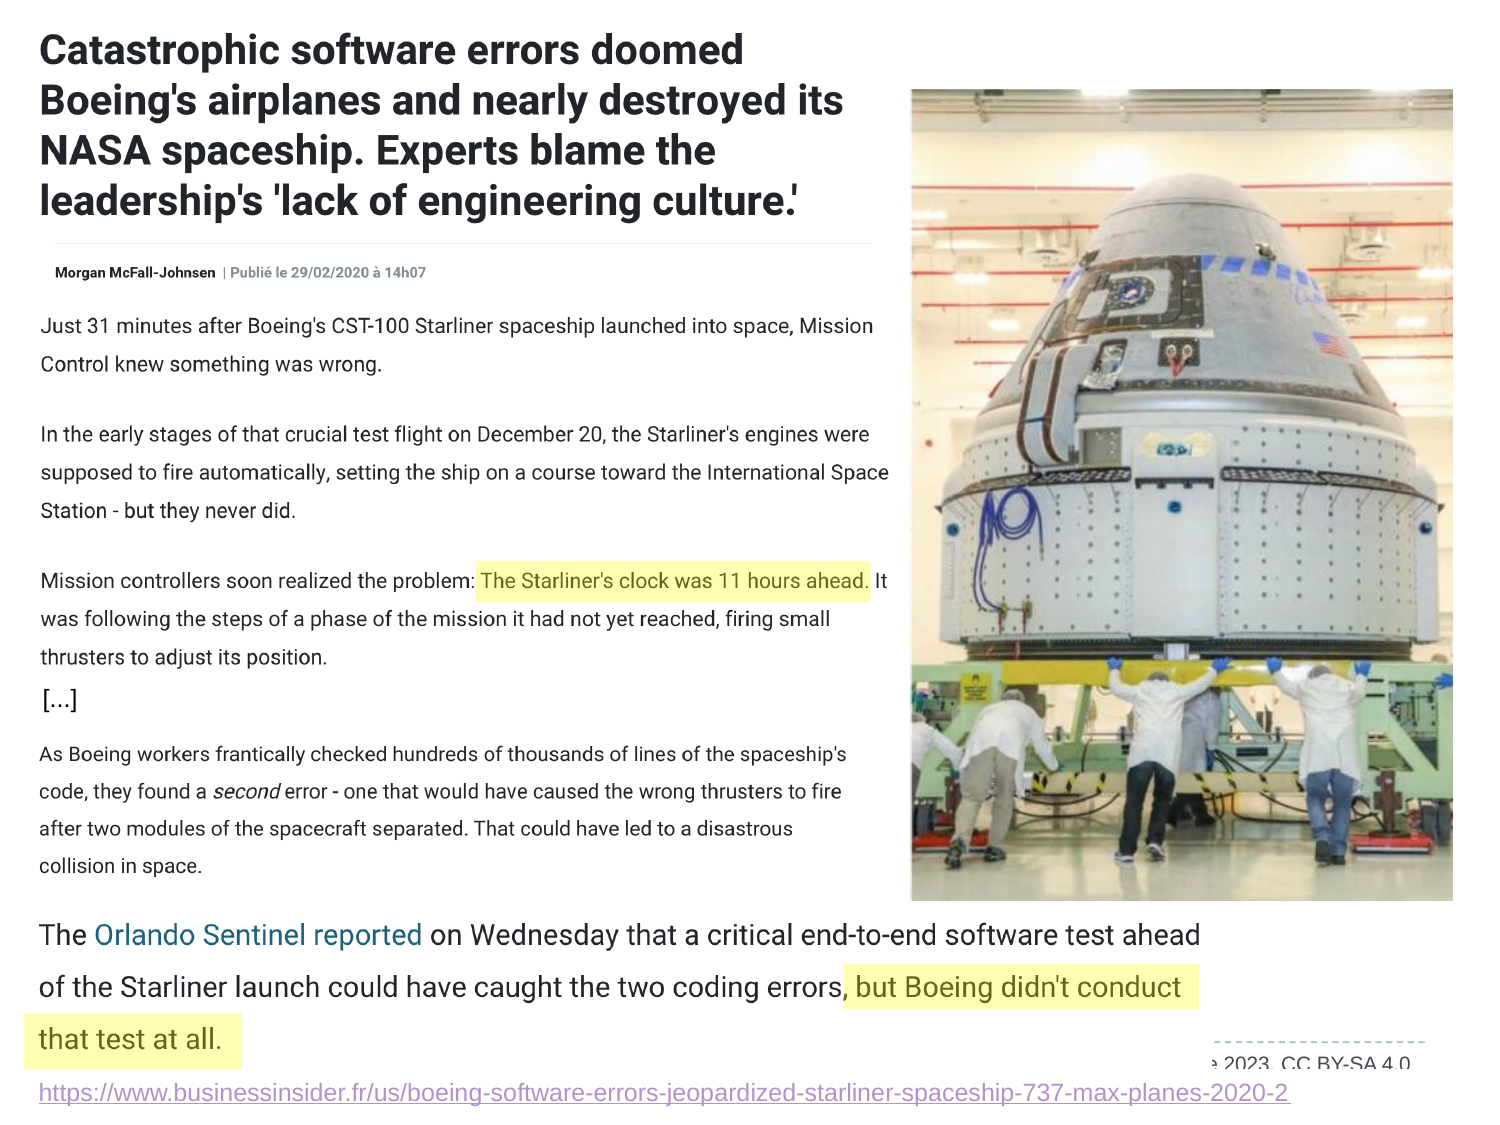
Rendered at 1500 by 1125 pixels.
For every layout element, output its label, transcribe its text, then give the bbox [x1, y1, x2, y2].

picture [909, 89, 1453, 901]
picture [30, 19, 880, 292]
text_box https://www.businessinsider.fr/us/boeing-software-errors-jeopardized-starliner-spaceship-737-max-planes-2020-2 [23, 1069, 1436, 1114]
text_box [22, 1011, 27, 1071]
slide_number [1218, 1042, 1426, 1069]
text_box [28, 301, 906, 680]
picture [33, 730, 867, 887]
text_box [...] [27, 691, 115, 720]
picture [33, 911, 1213, 1070]
